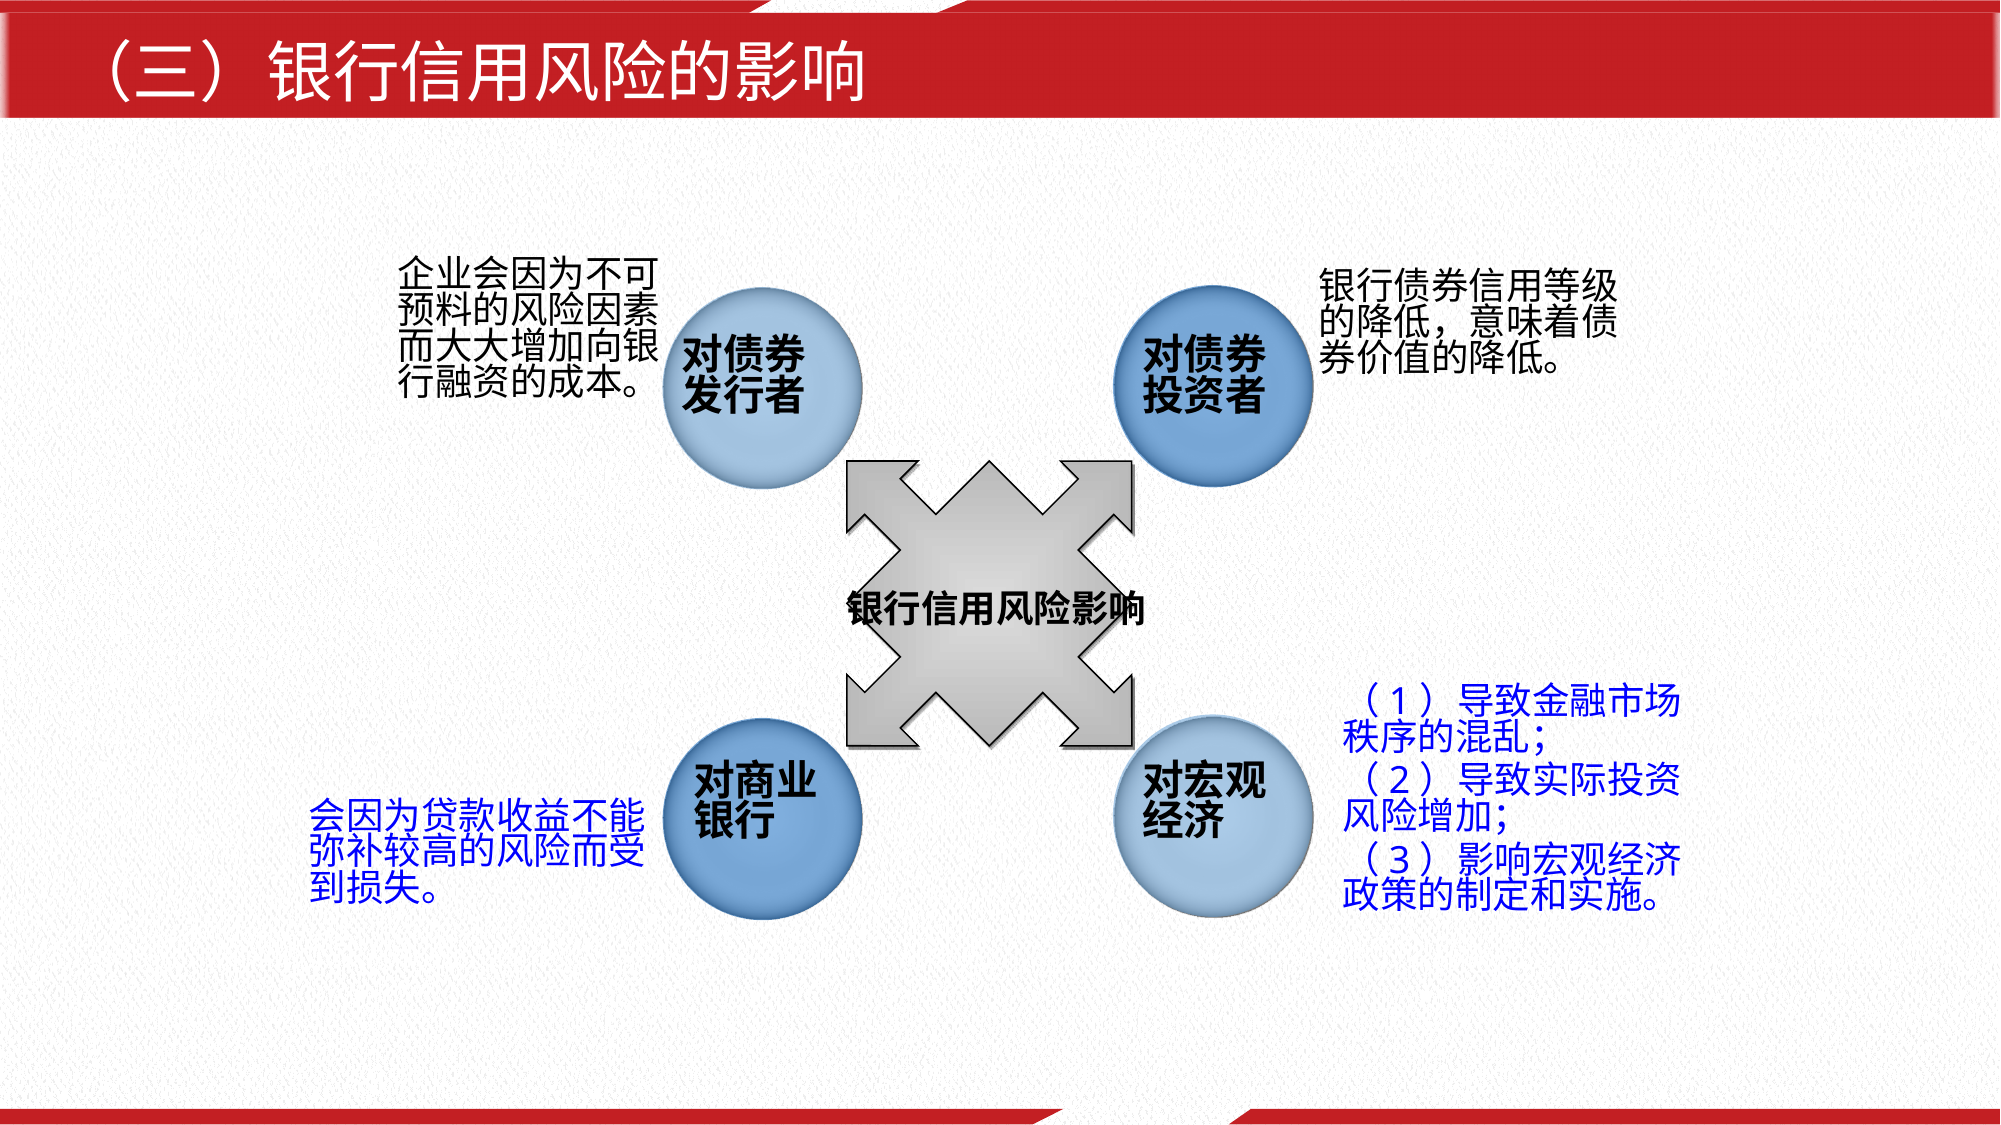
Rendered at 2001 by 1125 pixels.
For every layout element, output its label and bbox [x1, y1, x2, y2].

text_box [0, 0, 2000, 12]
text_box [0, 118, 2000, 1125]
text_box [294, 251, 1706, 930]
picture [0, 12, 2000, 118]
